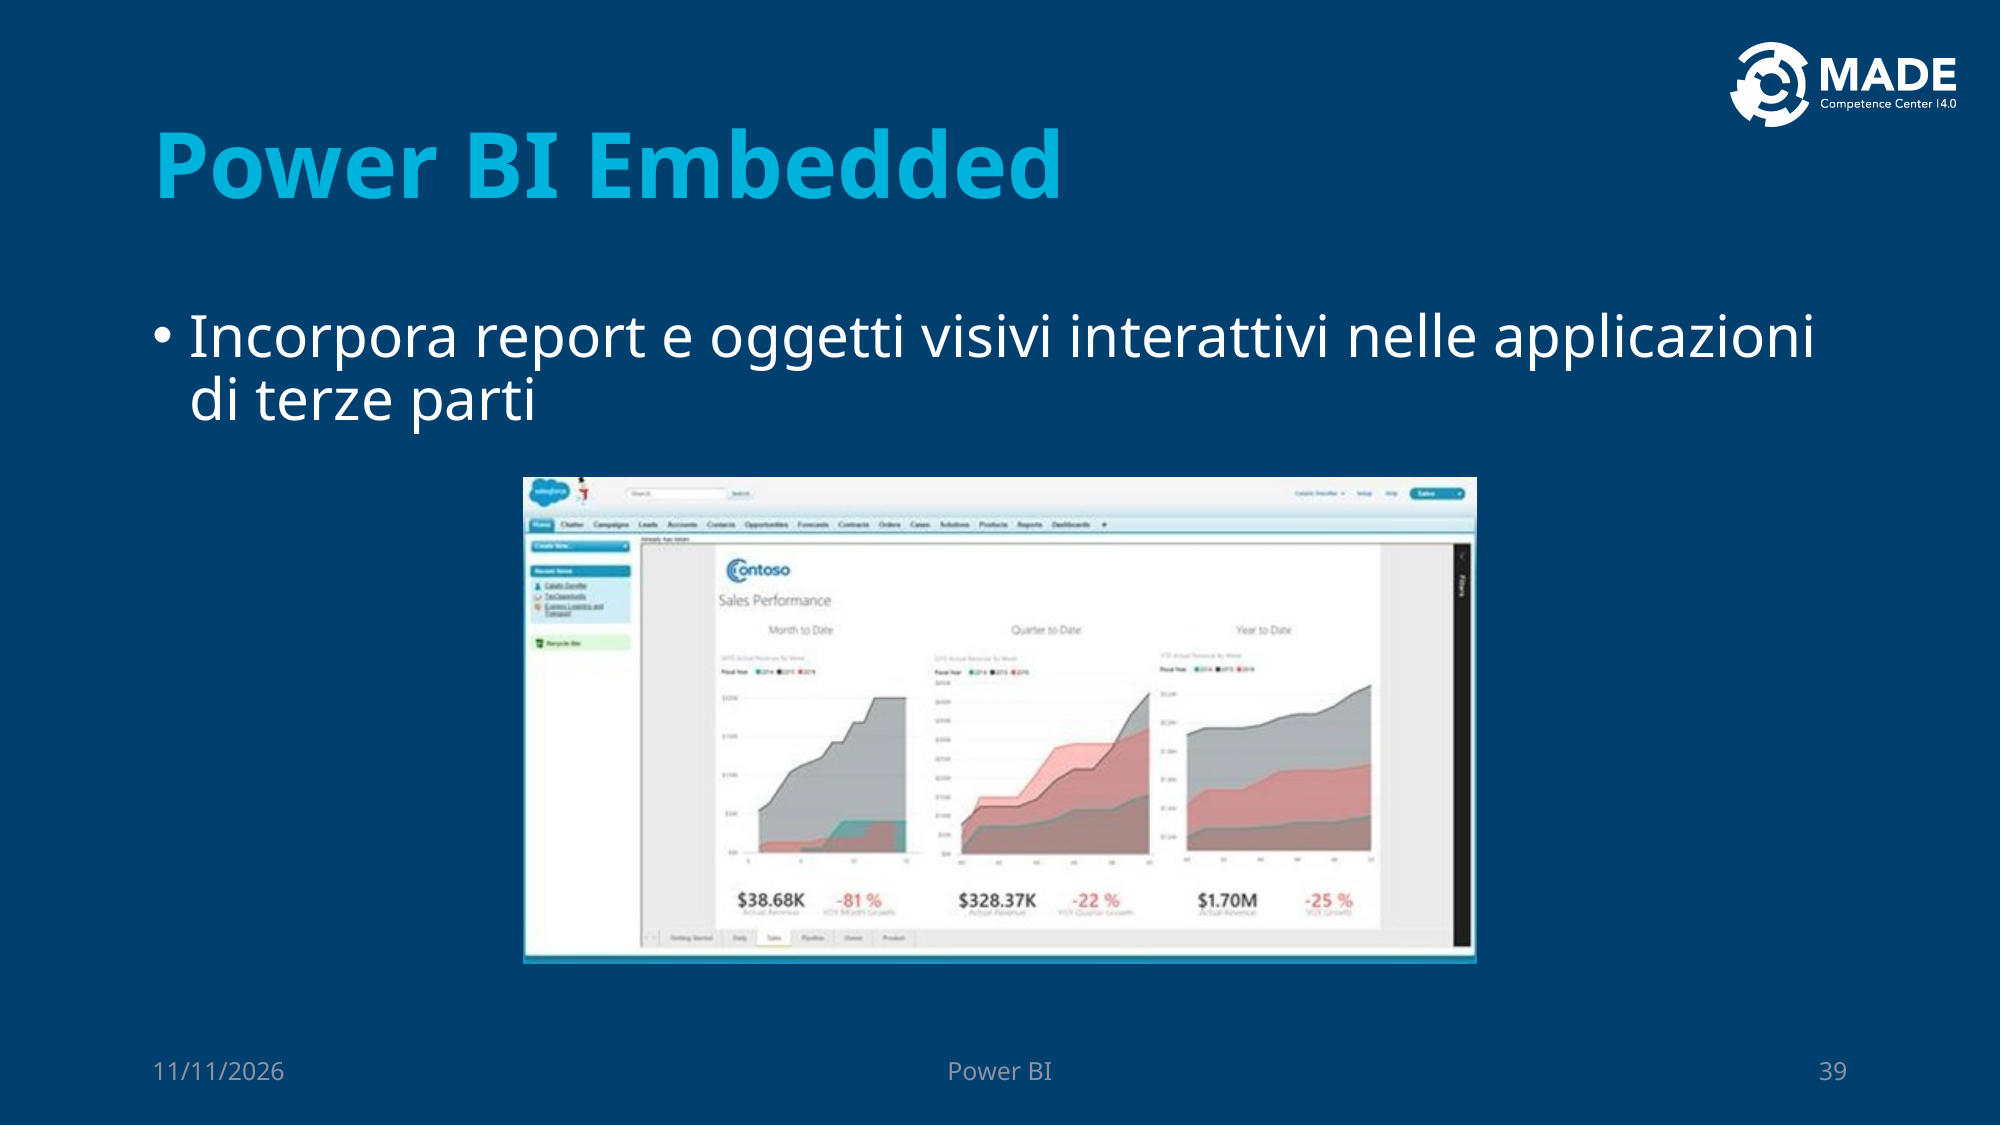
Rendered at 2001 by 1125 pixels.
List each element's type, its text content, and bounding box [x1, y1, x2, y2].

picture [1730, 42, 1956, 127]
picture [523, 477, 1477, 964]
slide_number 39 [1412, 1042, 1863, 1103]
list Incorpora report e oggetti visivi interattivi nelle applicazioni di terze parti [137, 299, 1863, 1014]
footer Power BI [662, 1042, 1338, 1103]
title Power BI Embedded [137, 59, 1670, 278]
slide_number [137, 1042, 588, 1103]
